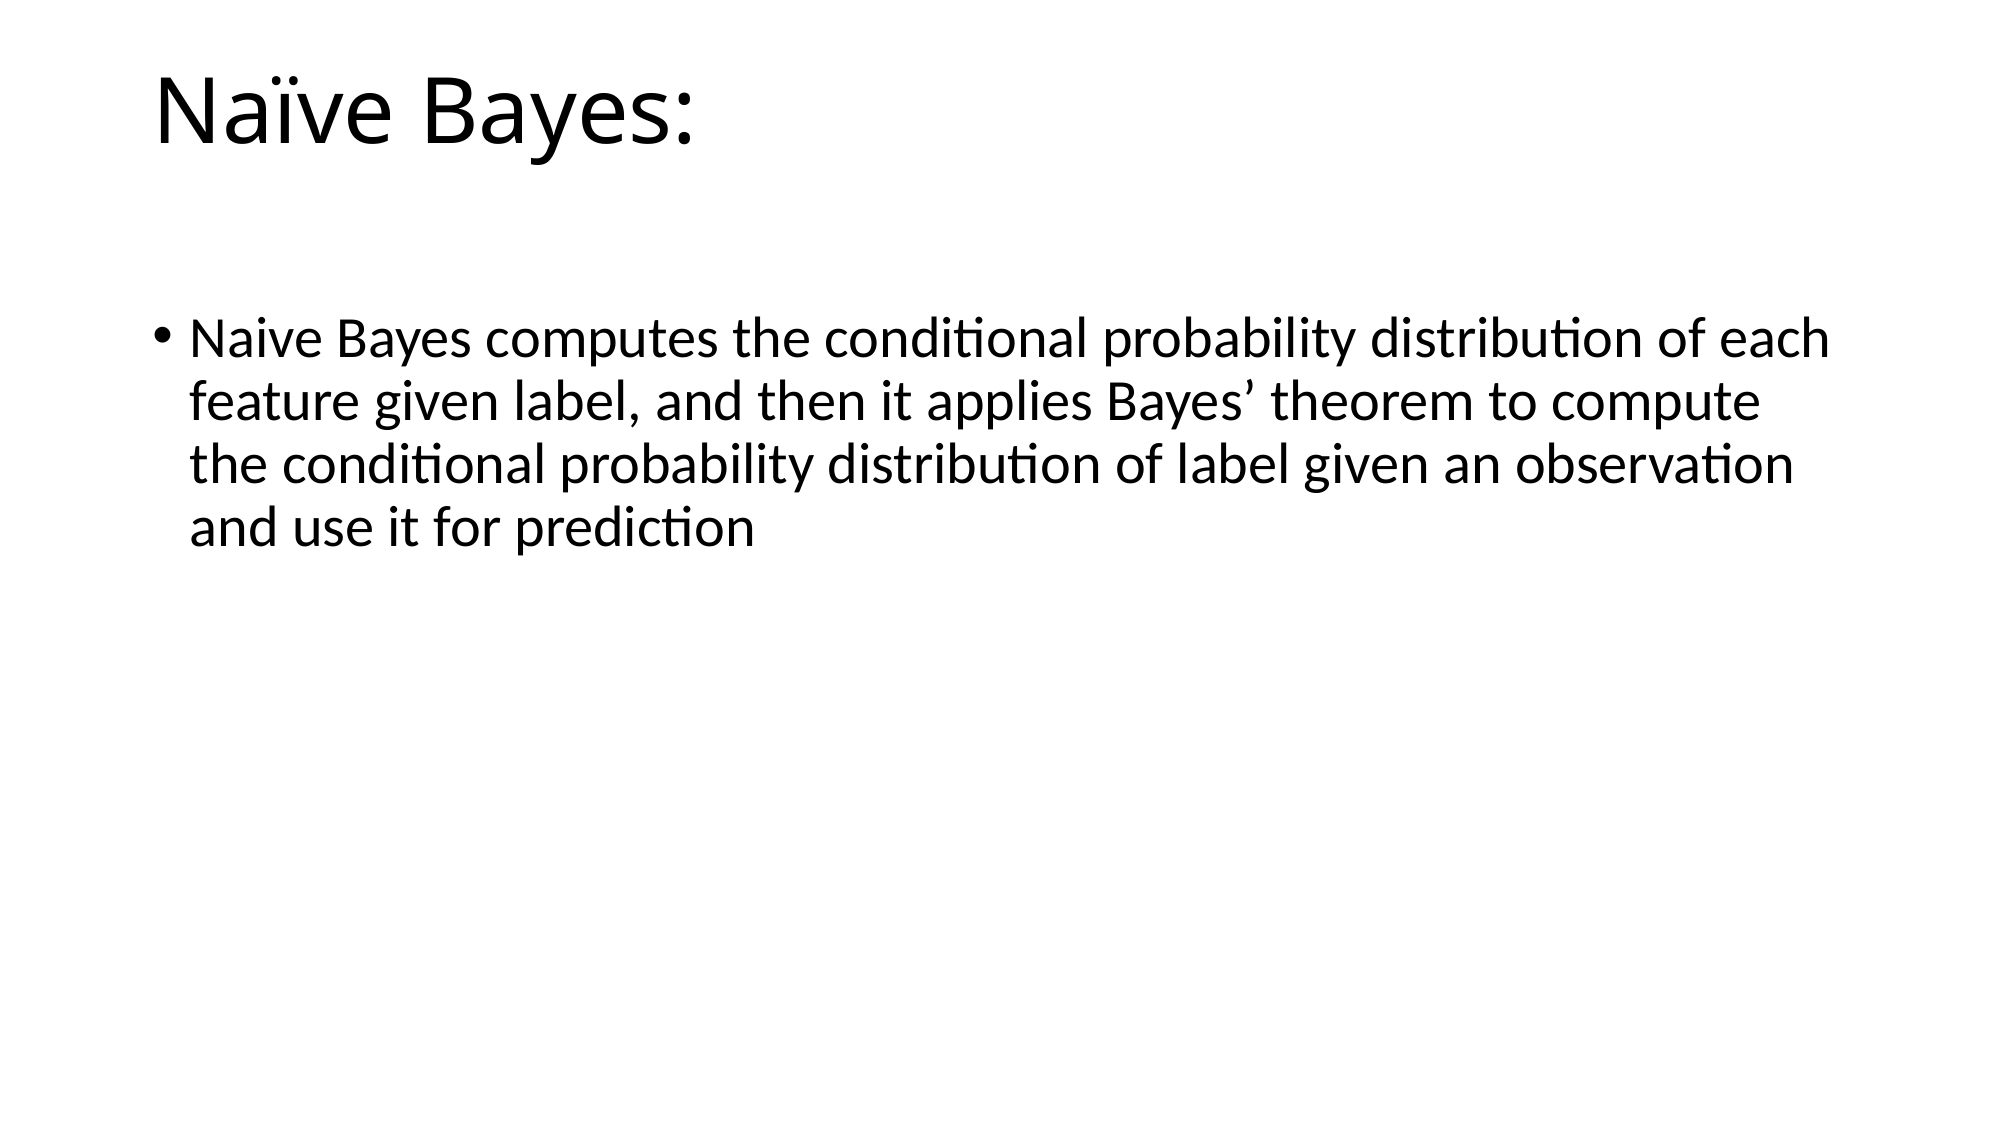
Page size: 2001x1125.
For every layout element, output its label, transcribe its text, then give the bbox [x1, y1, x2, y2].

list Naive Bayes computes the conditional probability distribution of each feature given label, and then it applies Bayes’ theorem to compute the conditional probability distribution of label given an observation and use it for prediction [137, 299, 1863, 1014]
title Naïve Bayes: [137, 59, 1863, 278]
